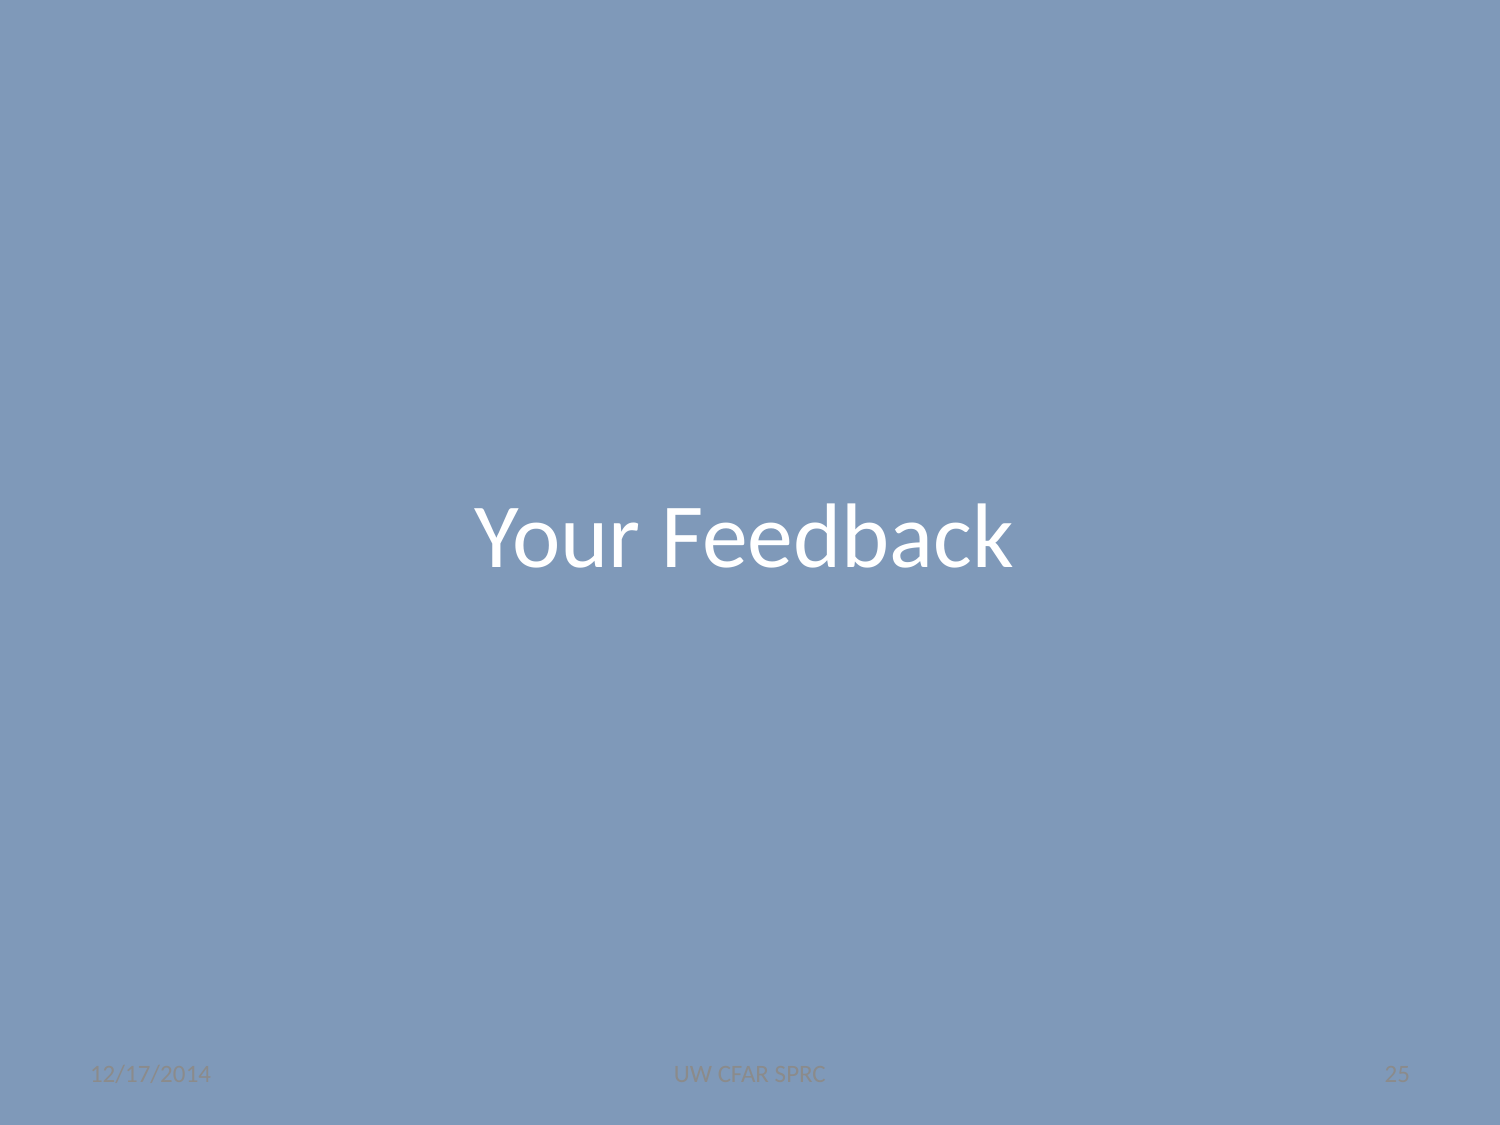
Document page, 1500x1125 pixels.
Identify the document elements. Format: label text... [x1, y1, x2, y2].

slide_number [75, 1042, 425, 1103]
title Your Feedback [69, 437, 1420, 625]
slide_number 25 [1074, 1042, 1425, 1103]
footer UW CFAR SPRC [512, 1042, 988, 1103]
